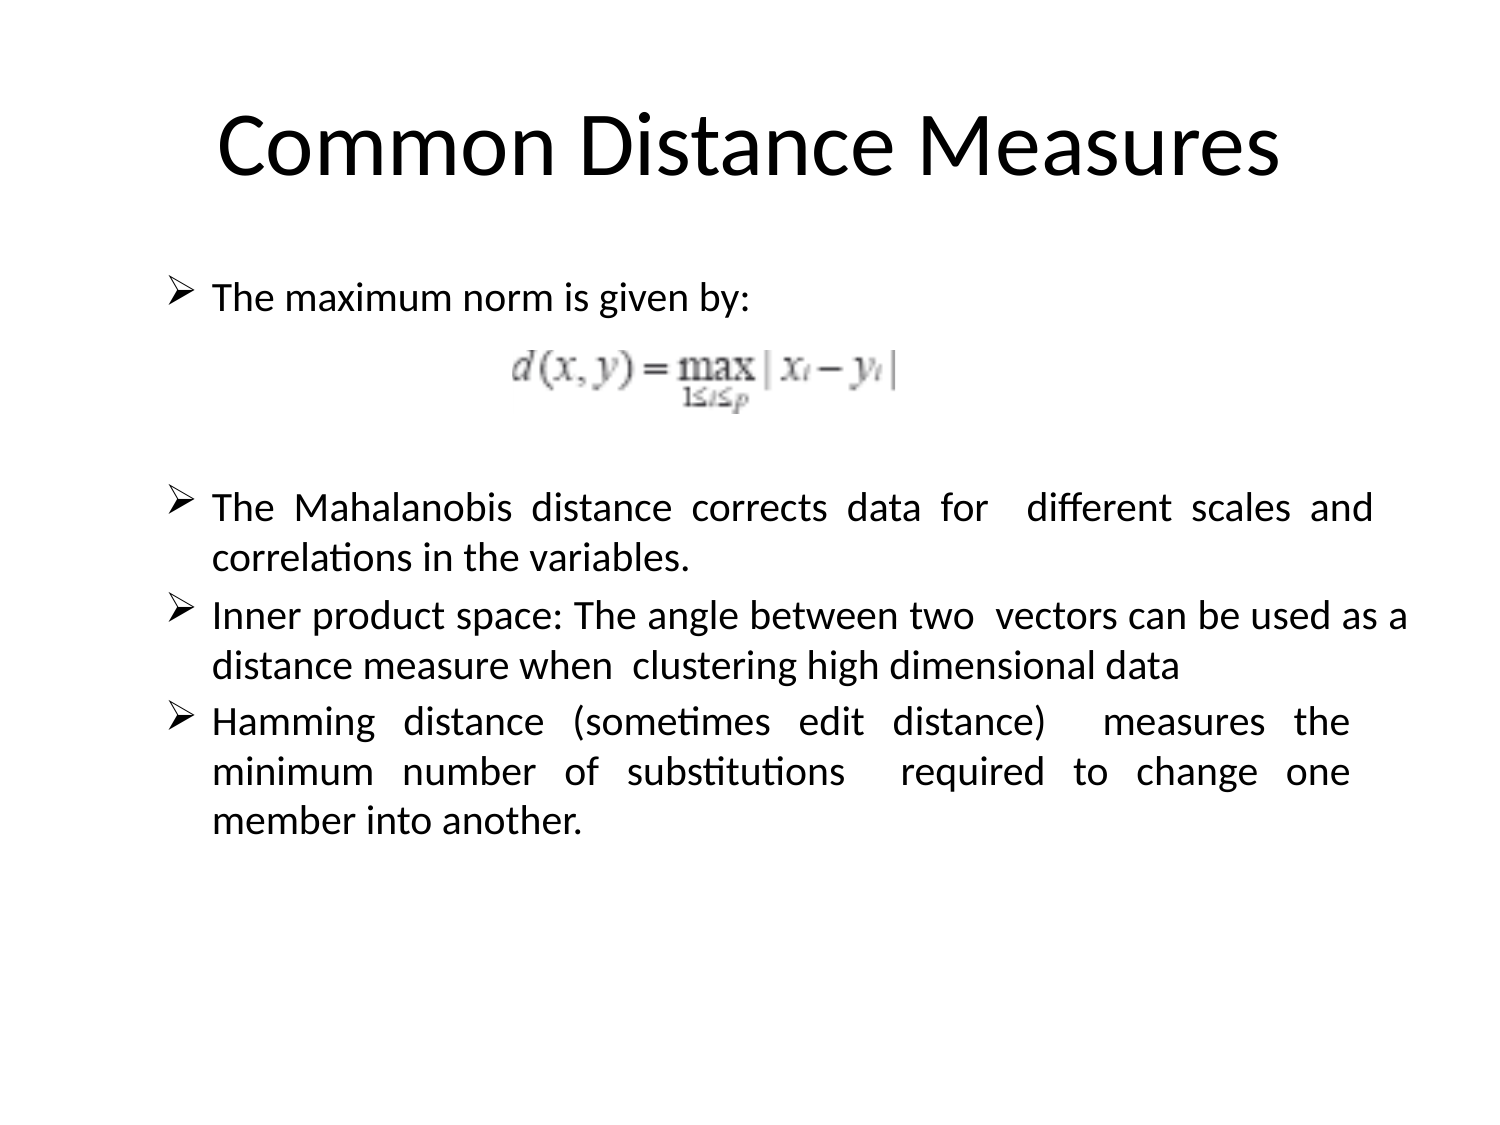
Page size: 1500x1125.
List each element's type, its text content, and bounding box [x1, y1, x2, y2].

text_box [512, 350, 896, 415]
list The maximum norm is given by: The Mahalanobis distance corrects data for different scales and correlations in the variables. Inner product space: The angle between two vectors can be used as a distance measure when clustering high dimensional data Hamming distance (sometimes edit distance) measures the minimum number of substitutions required to change one member into another. [75, 262, 1425, 1005]
title Common Distance Measures [75, 45, 1425, 233]
